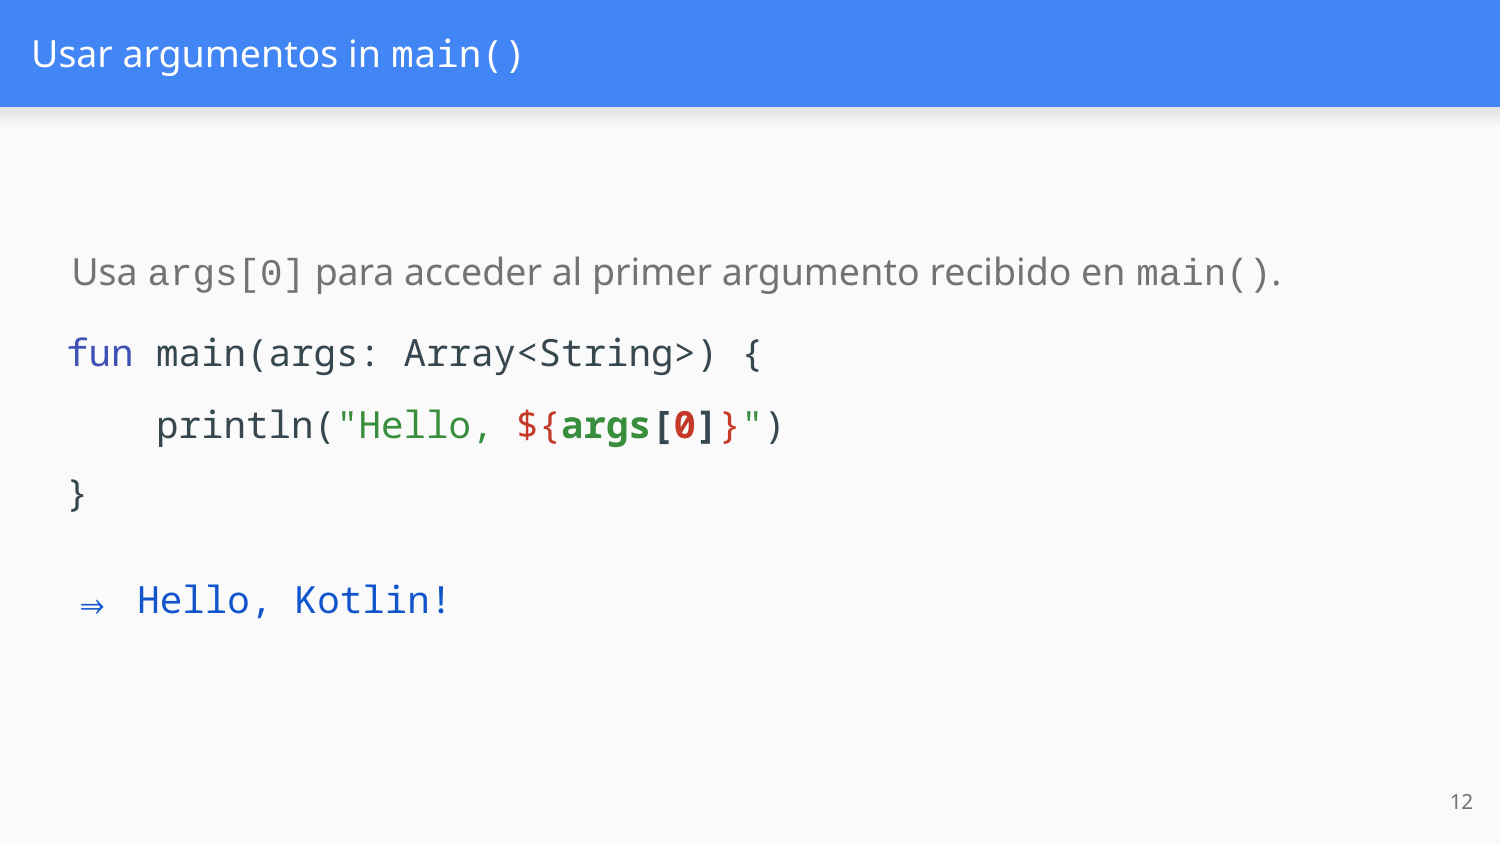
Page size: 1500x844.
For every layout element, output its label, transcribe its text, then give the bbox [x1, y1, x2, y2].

text_box fun main(args: Array<String>) { println("Hello, ${args[0]}") } [51, 306, 1453, 542]
text_box ⇒ Hello, Kotlin! [54, 553, 1260, 637]
list Usa args[0] para acceder al primer argumento recibido en main(). [56, 226, 1449, 306]
slide_number ‹#› [1398, 770, 1489, 835]
title Usar argumentos in main() [16, 2, 1464, 102]
